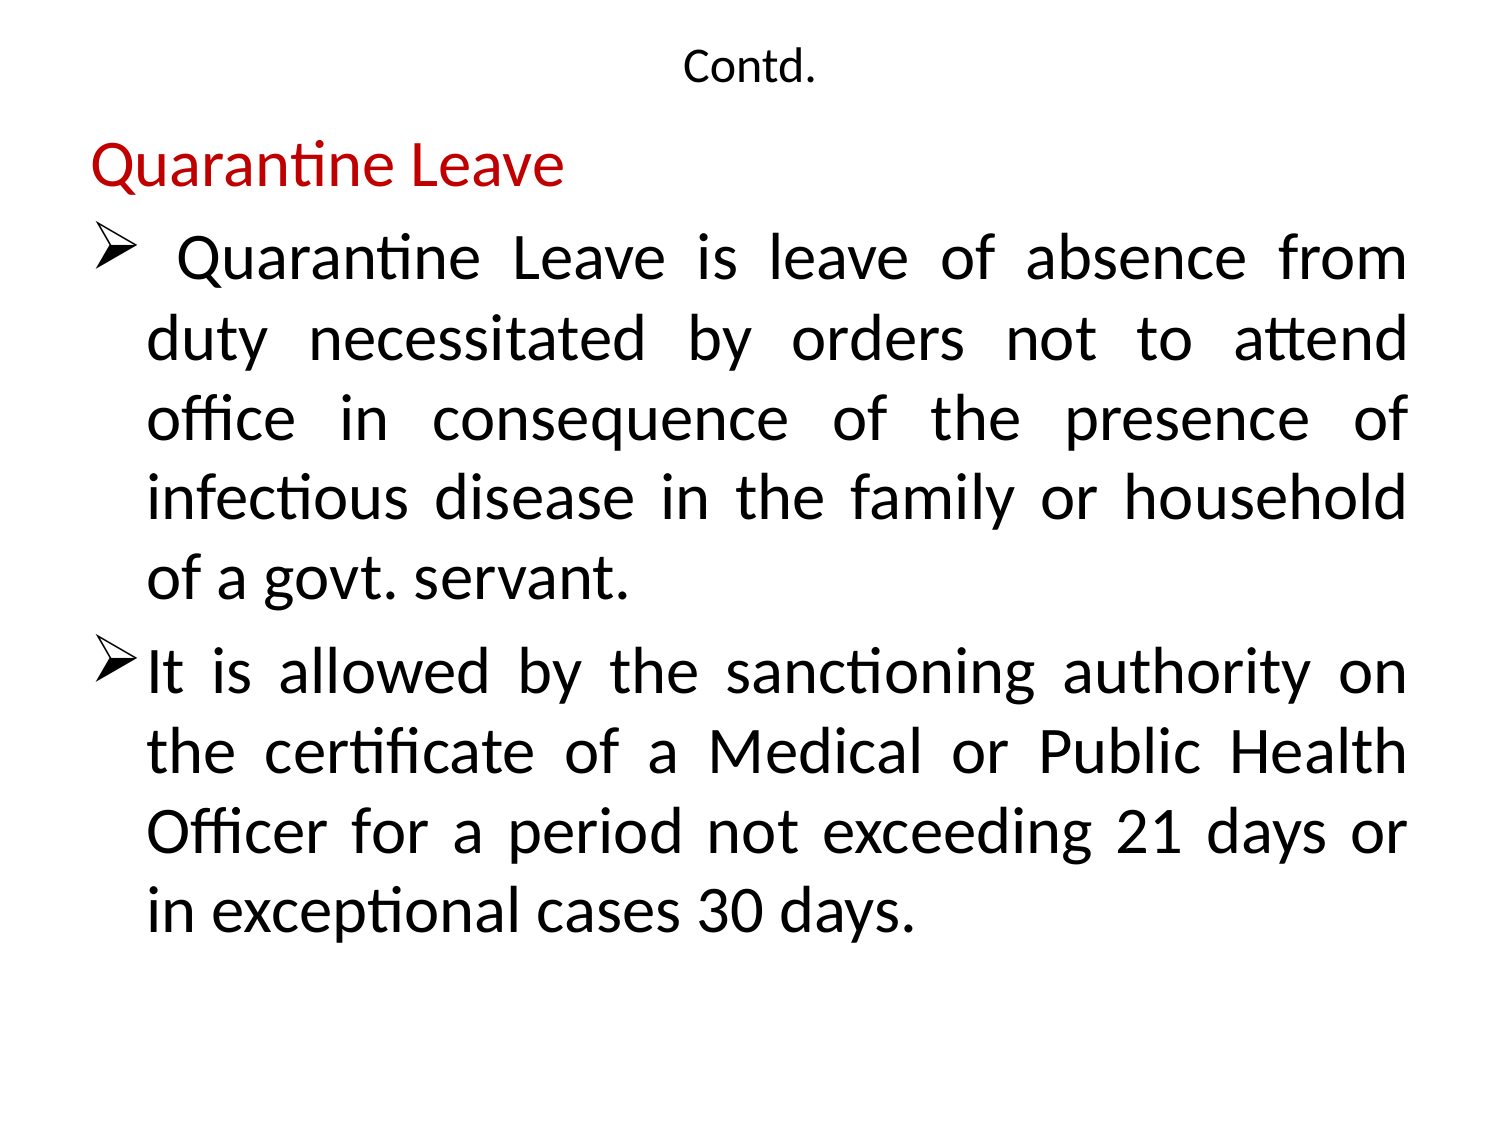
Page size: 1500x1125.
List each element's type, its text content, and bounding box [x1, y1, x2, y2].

title Contd. [75, 24, 1425, 100]
list Quarantine Leave Quarantine Leave is leave of absence from duty necessitated by orders not to attend office in consequence of the presence of infectious disease in the family or household of a govt. servant. It is allowed by the sanctioning authority on the certificate of a Medical or Public Health Officer for a period not exceeding 21 days or in exceptional cases 30 days. [75, 112, 1425, 1005]
